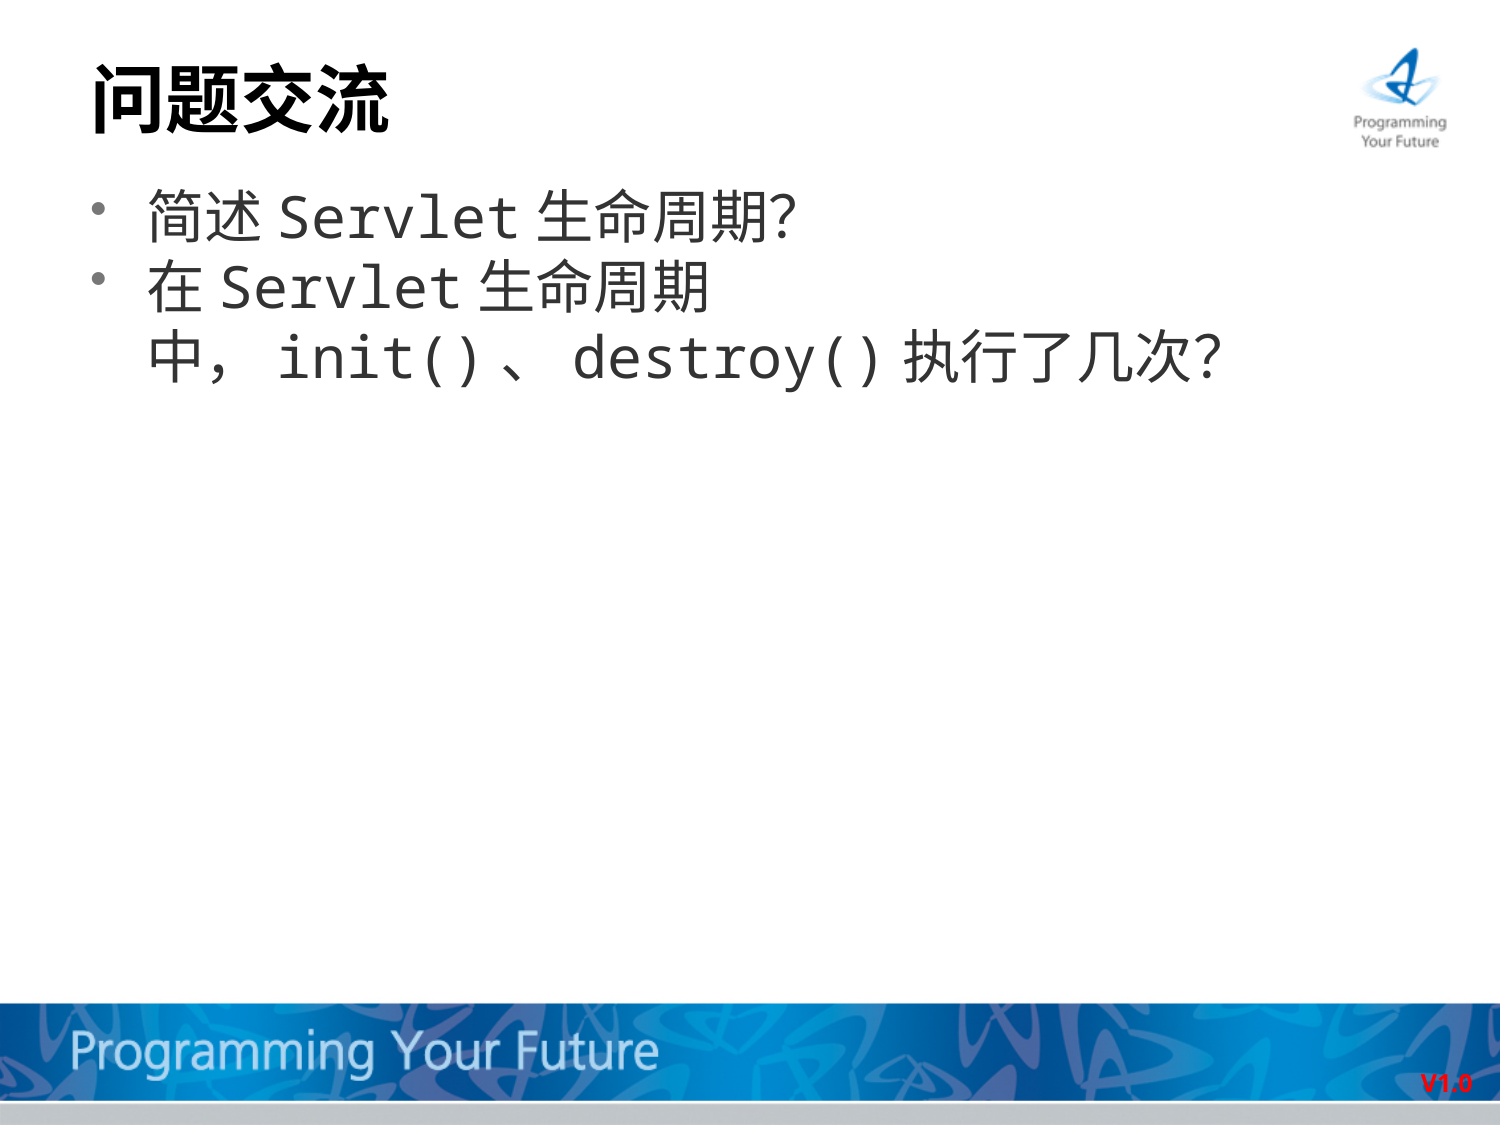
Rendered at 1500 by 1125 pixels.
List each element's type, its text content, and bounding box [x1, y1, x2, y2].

picture [1340, 42, 1461, 157]
title 问题交流 [74, 44, 1271, 162]
picture [0, 997, 1500, 1125]
list 简述Servlet生命周期？ 在Servlet生命周期中，init()、destroy()执行了几次？ [74, 172, 1412, 988]
